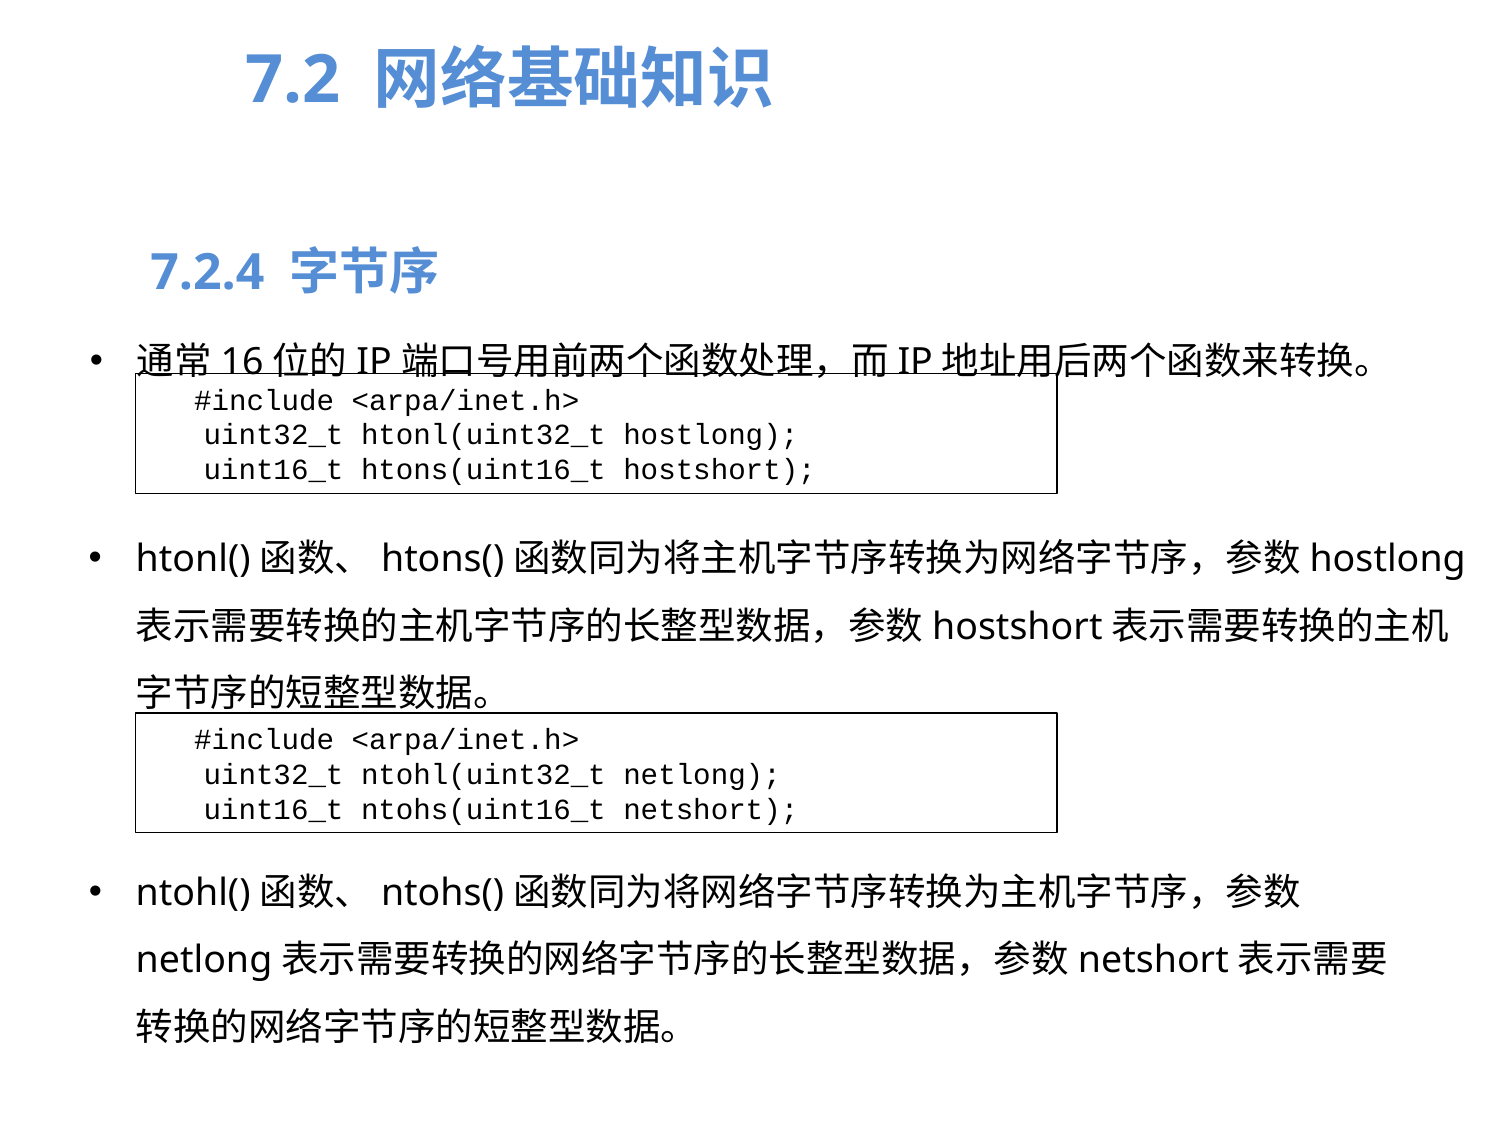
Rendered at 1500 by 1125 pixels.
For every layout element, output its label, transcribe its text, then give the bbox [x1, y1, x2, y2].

text_box 7.2.4 字节序 [135, 231, 975, 307]
text_box ntohl()函数、ntohs()函数同为将网络字节序转换为主机字节序，参数netlong表示需要转换的网络字节序的长整型数据，参数netshort表示需要转换的网络字节序的短整型数据。 [0, 837, 1424, 1055]
text_box 通常16位的IP端口号用前两个函数处理，而IP地址用后两个函数来转换。 [0, 307, 1500, 390]
text_box #include <arpa/inet.h> uint32_t htonl(uint32_t hostlong); uint16_t htons(uint16_t hostshort); [135, 373, 1058, 494]
text_box 7.2 网络基础知识 [230, 29, 1069, 122]
text_box #include <arpa/inet.h> uint32_t ntohl(uint32_t netlong); uint16_t ntohs(uint16_t netshort); [135, 712, 1058, 833]
text_box htonl()函数、htons()函数同为将主机字节序转换为网络字节序，参数hostlong表示需要转换的主机字节序的长整型数据，参数hostshort表示需要转换的主机字节序的短整型数据。 [0, 504, 1500, 722]
